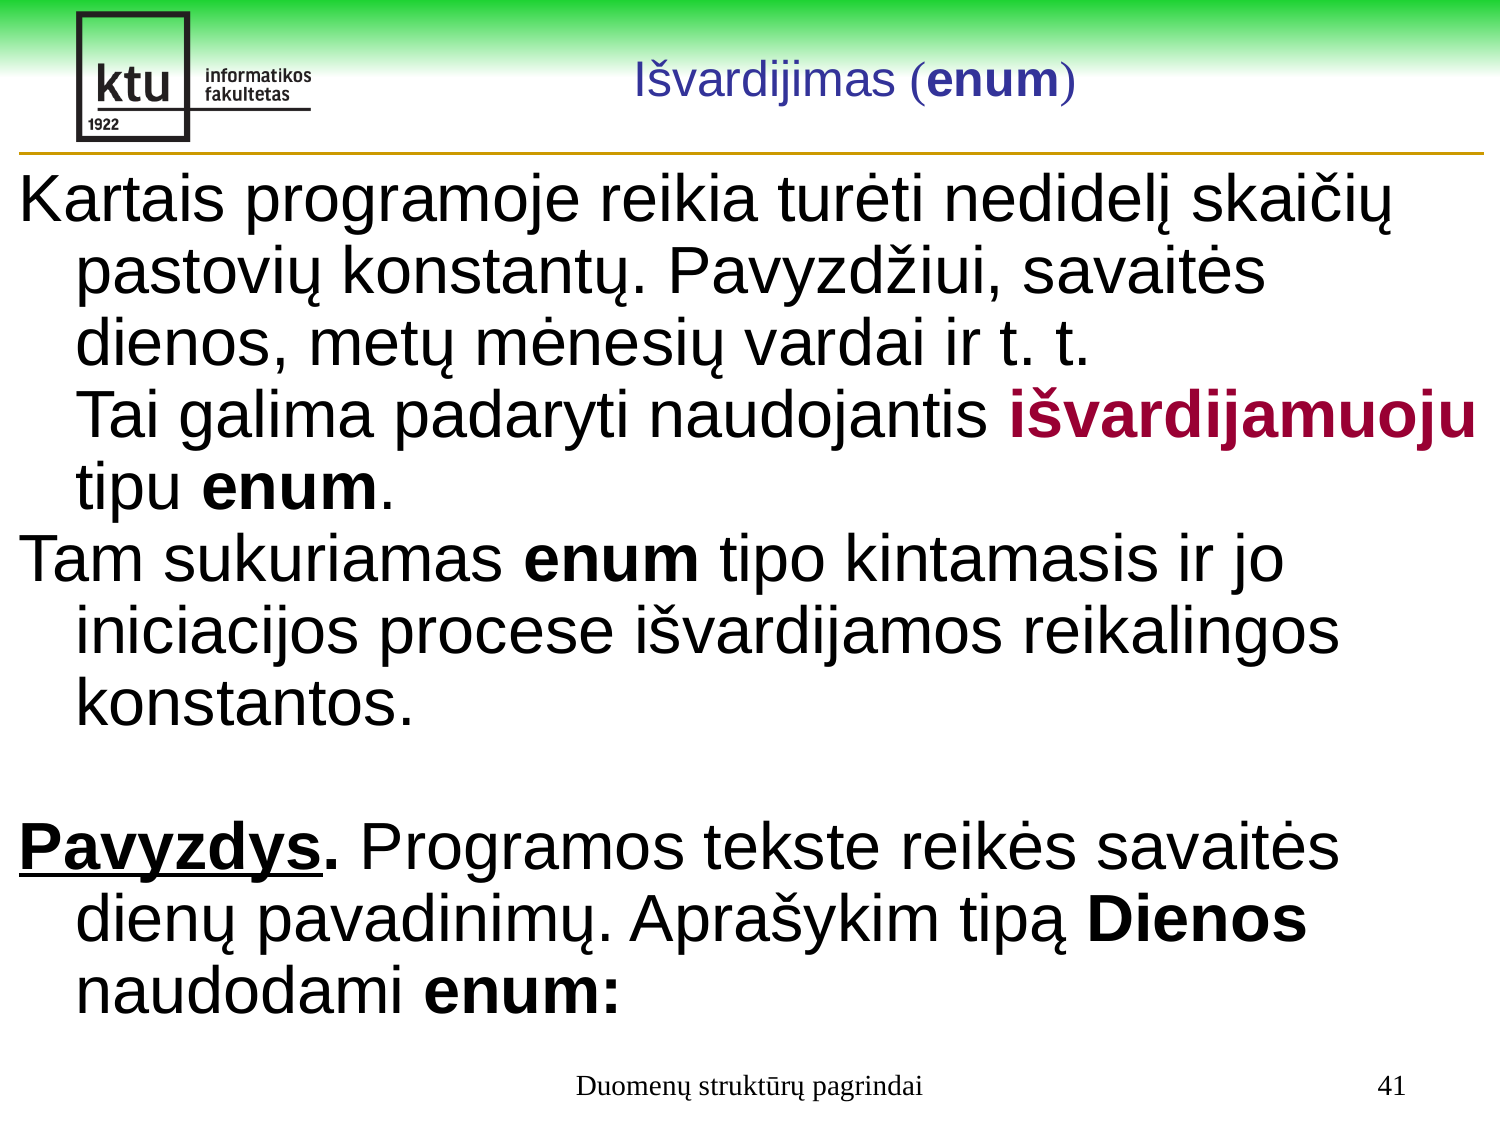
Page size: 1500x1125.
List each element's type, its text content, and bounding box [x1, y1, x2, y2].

footer Duomenų struktūrų pagrindai [512, 1058, 985, 1100]
list Kartais programoje reikia turėti nedidelį skaičių pastovių konstantų. Pavyzdžiui, savaitės dienos, metų mėnesių vardai ir t. t. Tai galima padaryti naudojantis išvardijamuoju tipu enum. Tam sukuriamas enum tipo kintamasis ir jo iniciacijos procese išvardijamos reikalingos konstantos. Pavyzdys. Programos tekste reikės savaitės dienų pavadinimų. Aprašykim tipą Dienos naudodami enum: [19, 164, 1484, 1037]
title Išvardijimas (enum) [396, 31, 1338, 123]
picture [64, 0, 392, 153]
slide_number 41 [1074, 1058, 1422, 1100]
